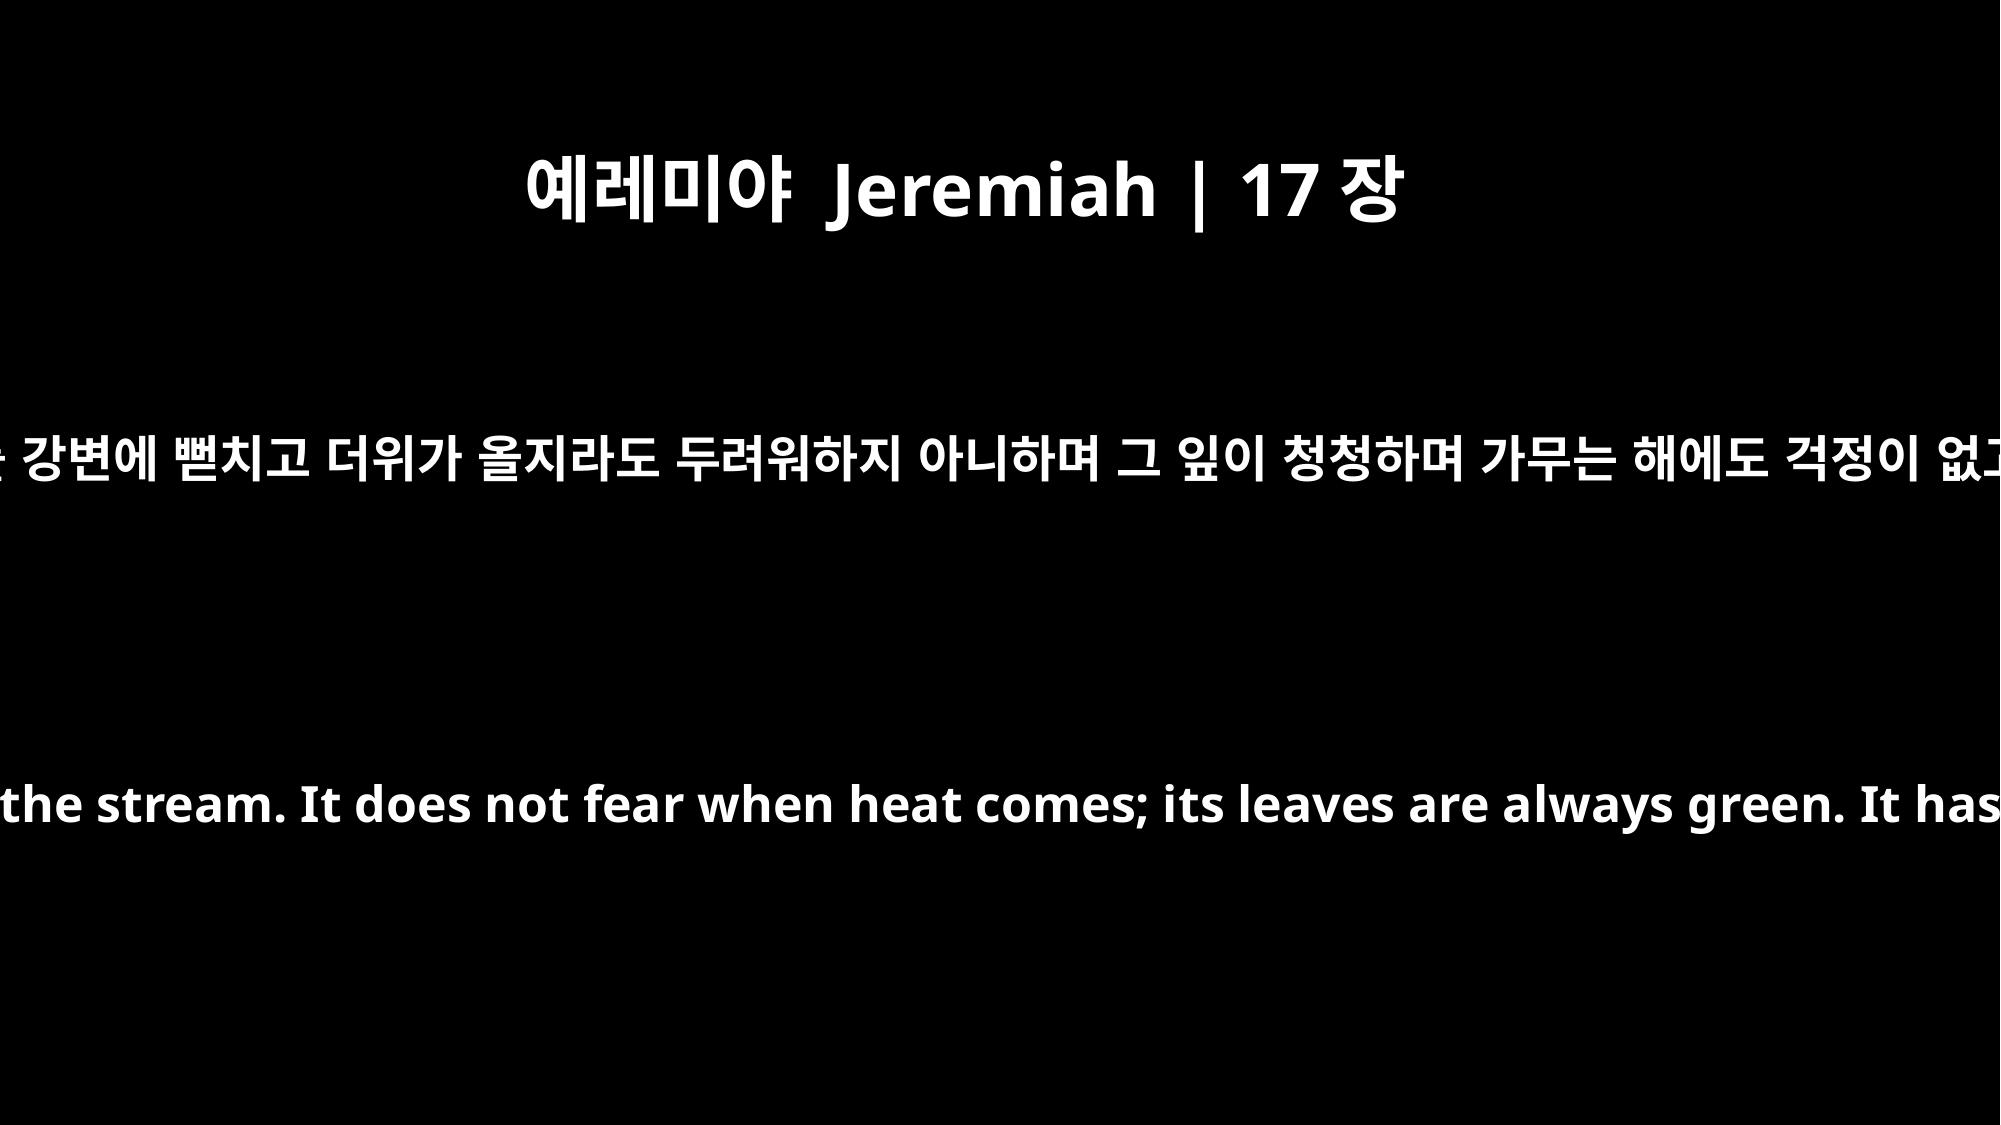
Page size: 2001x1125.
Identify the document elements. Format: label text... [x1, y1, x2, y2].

text_box He will be like a tree planted by the water that sends out its roots by the stream. It does not fear when heat comes; its leaves are always green. It has no worries in a year of drought and never fails to bear fruit." [0, 764, 2000, 840]
text_box 8 그는 물 가에 심어진 나무가 그 뿌리를 강변에 뻗치고 더위가 올지라도 두려워하지 아니하며 그 잎이 청청하며 가무는 해에도 걱정이 없고 결실이 그치지 아니함 같으리라 [0, 359, 2000, 495]
text_box 예레미야 Jeremiah | 17장 [510, 136, 1422, 239]
